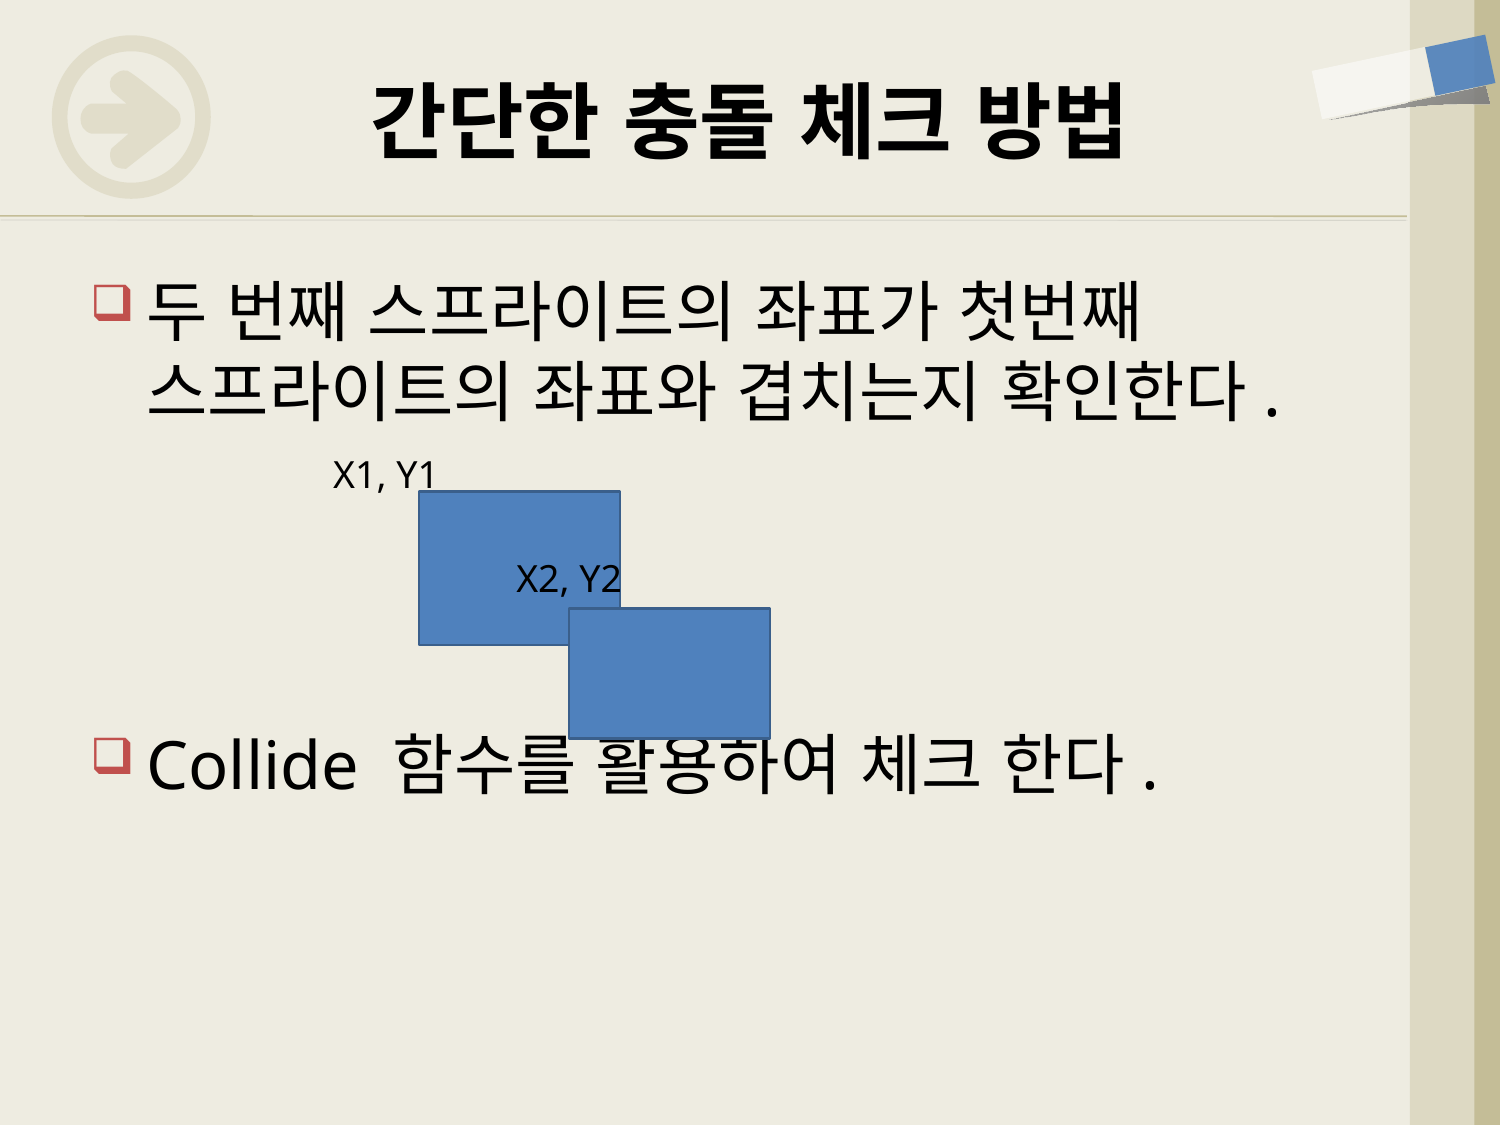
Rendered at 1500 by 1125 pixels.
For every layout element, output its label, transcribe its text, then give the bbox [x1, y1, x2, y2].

list 두 번째 스프라이트의 좌표가 첫번째 스프라이트의 좌표와 겹치는지 확인한다. Collide 함수를 활용하여 체크 한다. [75, 262, 1406, 1005]
text_box [568, 607, 771, 740]
text_box [418, 490, 621, 646]
text_box X1, Y1 [318, 443, 454, 504]
title 간단한 충돌 체크 방법 [75, 24, 1425, 213]
text_box X2, Y2 [501, 547, 637, 608]
